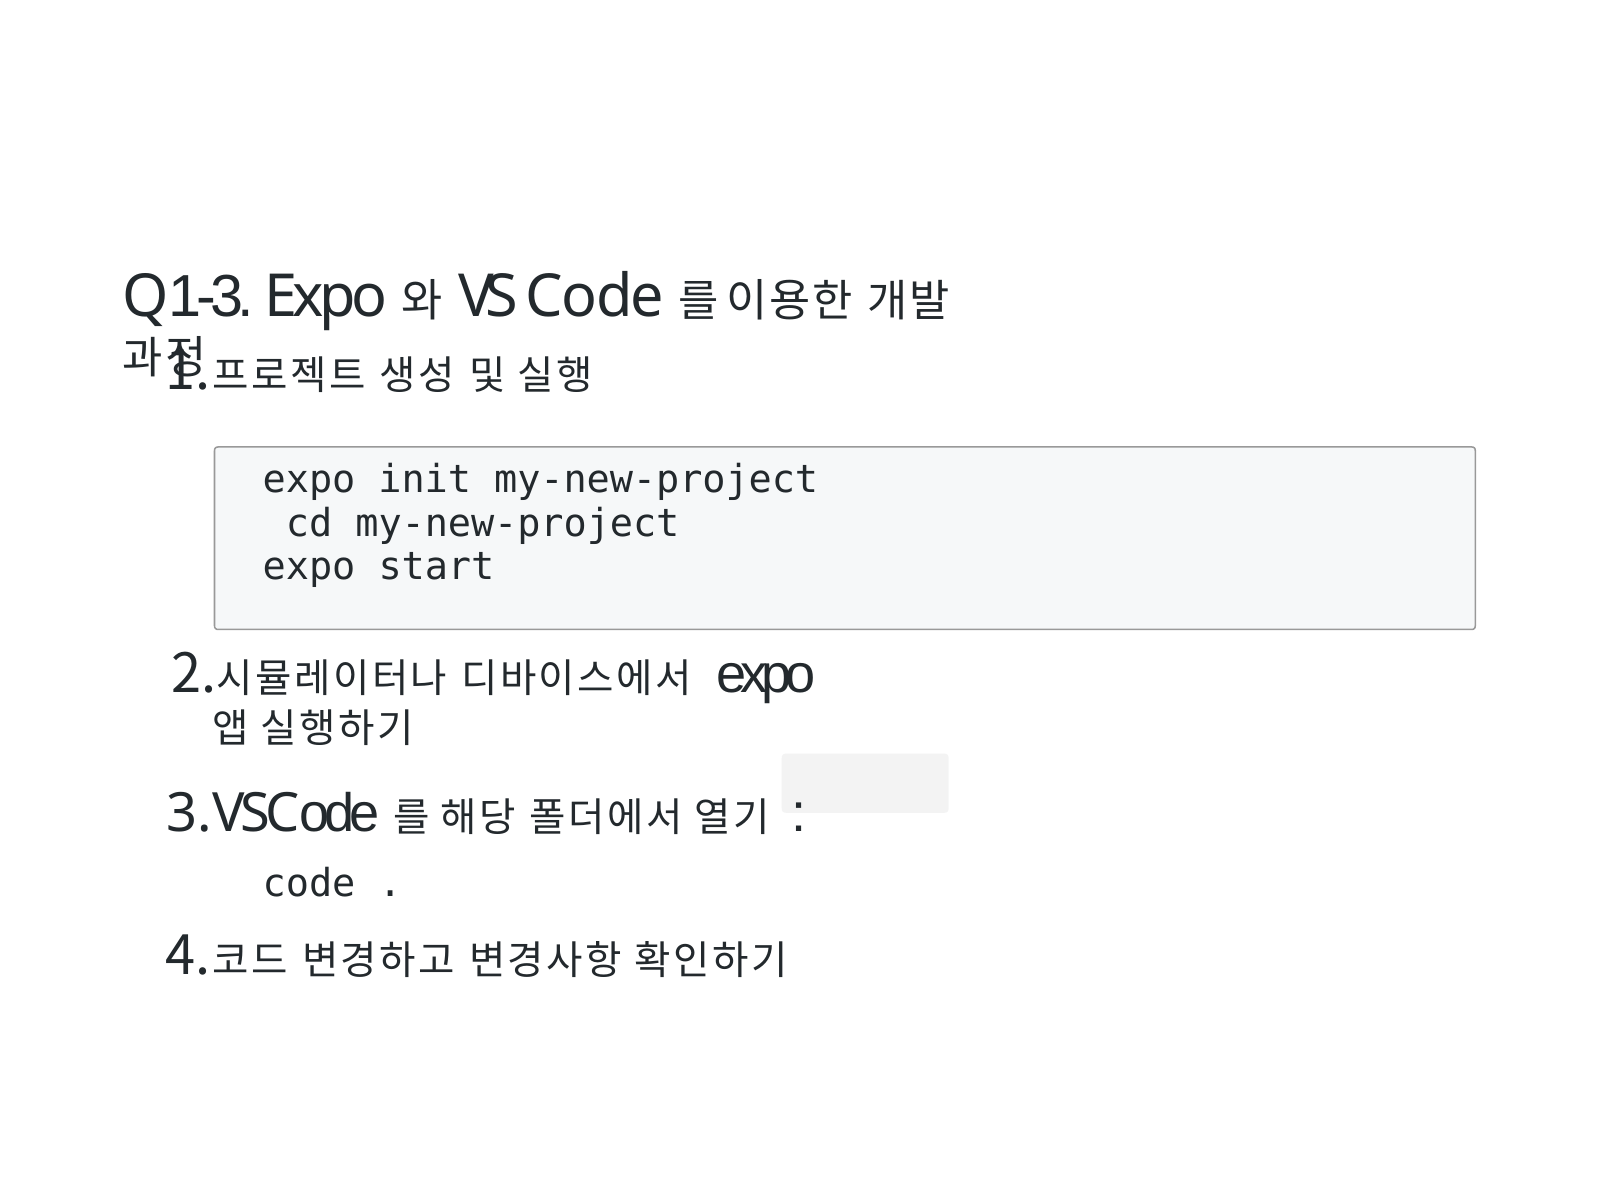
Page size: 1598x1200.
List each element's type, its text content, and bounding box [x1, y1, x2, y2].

text_box [1012, 446, 1476, 630]
title Q1‑3. Expo와 VS Code를 이용한 개발 과정 [120, 255, 990, 458]
text_box 프로젝트 생성 및 실행 expo init my-new-project cd my-new-project expo start 시뮬레이터나 디바이스에서 expo 앱 실행하기 VSCode를 해당 폴더에서 열기 : code . 코드 변경하고 변경사항 확인하기 [163, 347, 1012, 982]
